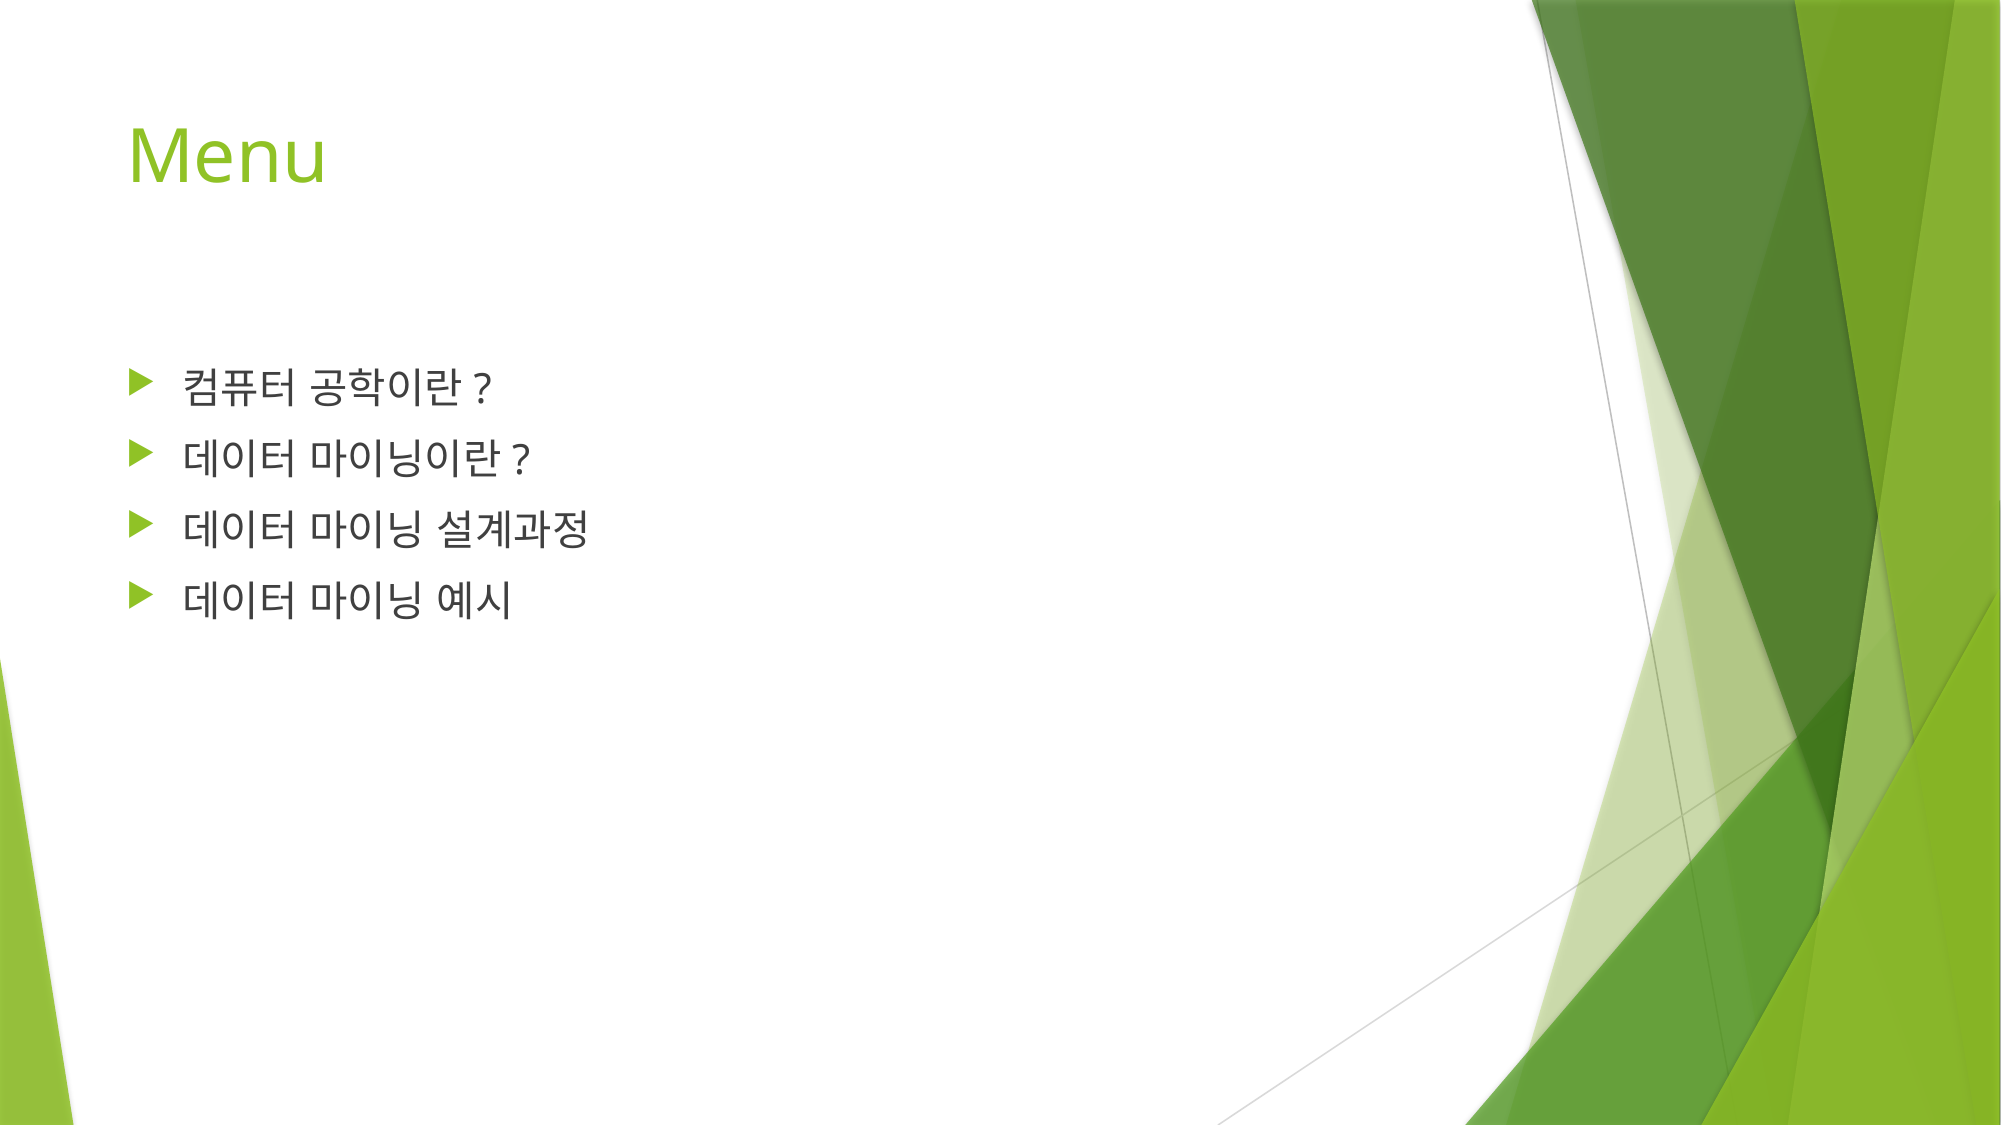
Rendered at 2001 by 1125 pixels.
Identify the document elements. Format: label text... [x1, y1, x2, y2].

list 컴퓨터 공학이란? 데이터 마이닝이란? 데이터 마이닝 설계과정 데이터 마이닝 예시 [111, 354, 1522, 992]
title Menu [111, 99, 1522, 317]
